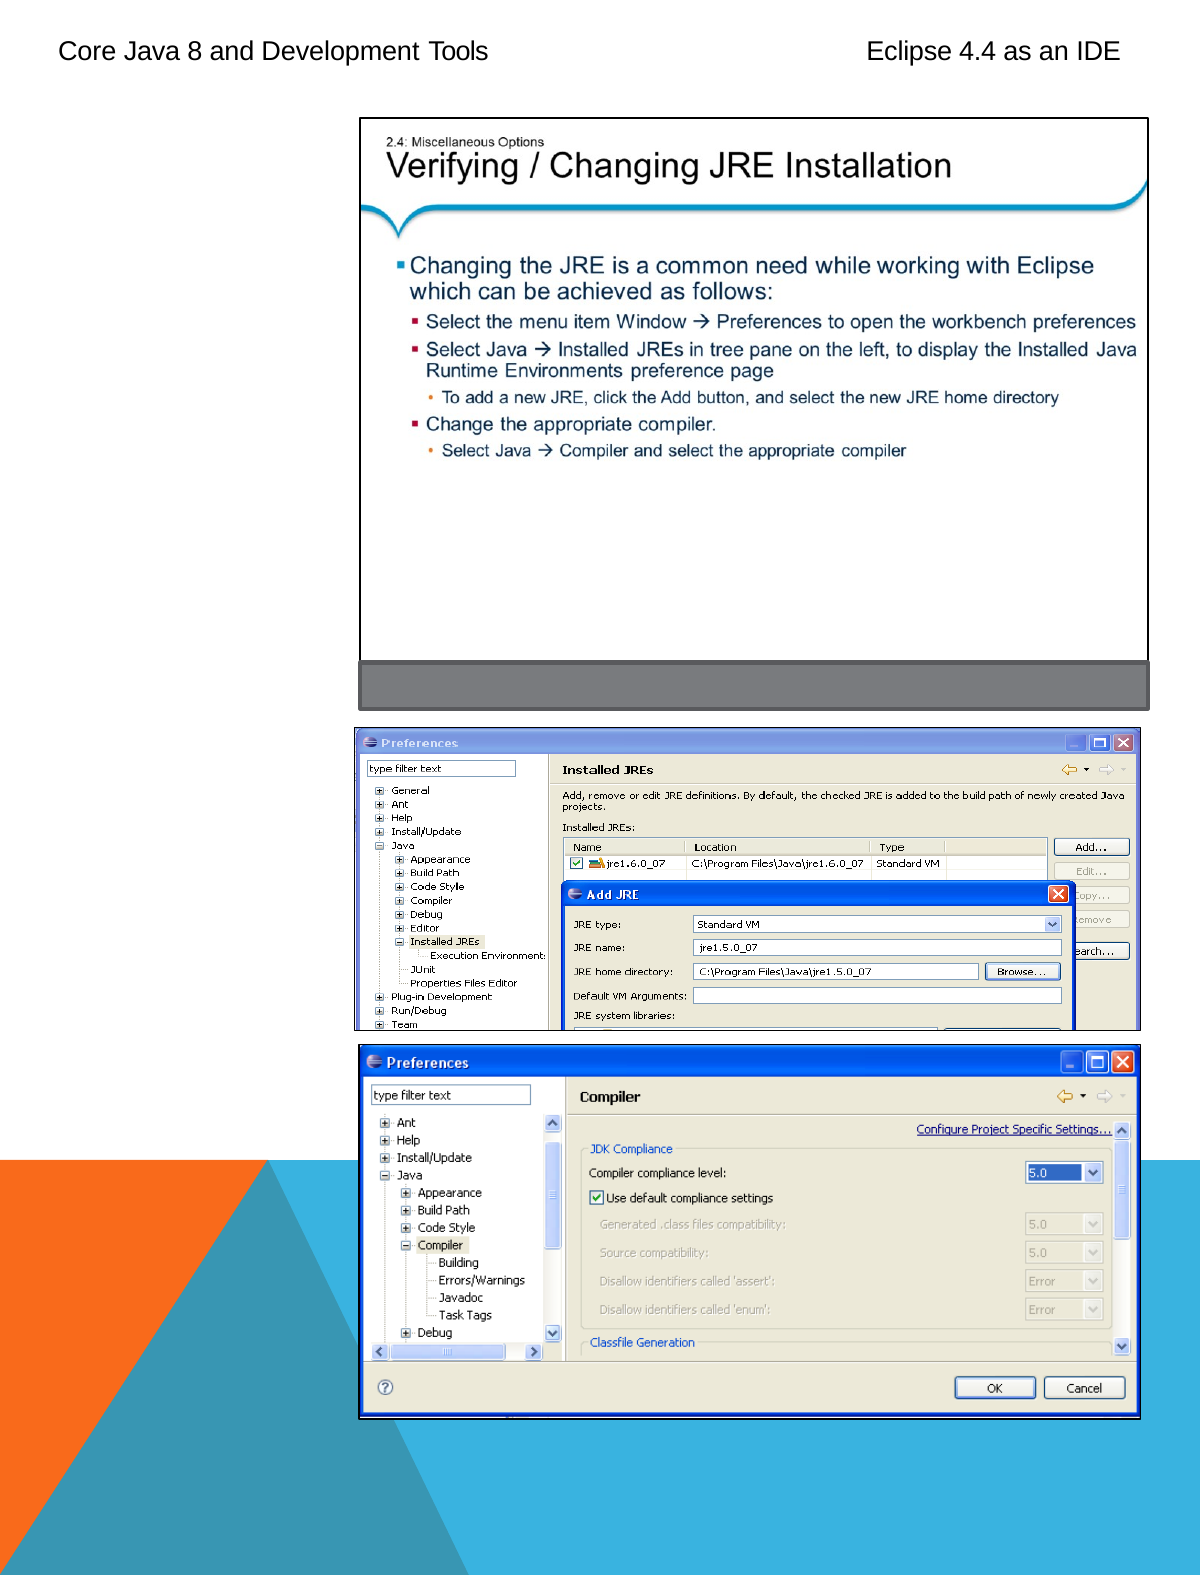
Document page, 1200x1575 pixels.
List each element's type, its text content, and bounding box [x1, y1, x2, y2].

text_box Eclipse 4.4 as an IDE [864, 31, 1128, 66]
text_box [357, 1043, 1142, 1420]
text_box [358, 116, 1149, 710]
text_box Core Java 8 and Development Tools [56, 31, 505, 66]
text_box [353, 726, 1142, 1032]
